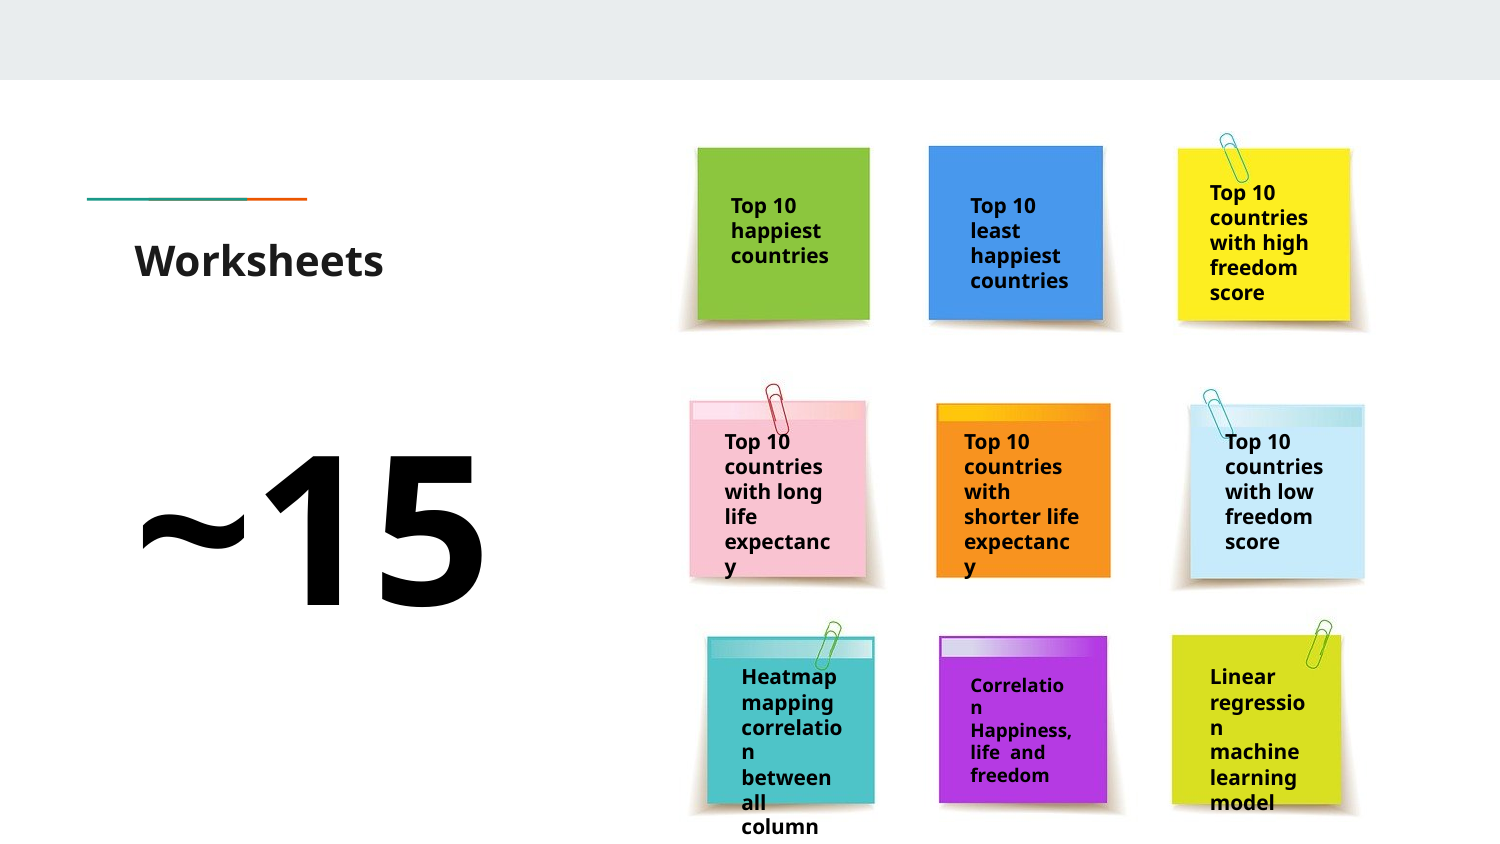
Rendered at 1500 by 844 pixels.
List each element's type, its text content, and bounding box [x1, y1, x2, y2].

text_box ~15 [119, 381, 607, 662]
title Worksheets [119, 216, 659, 305]
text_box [664, 130, 1382, 822]
